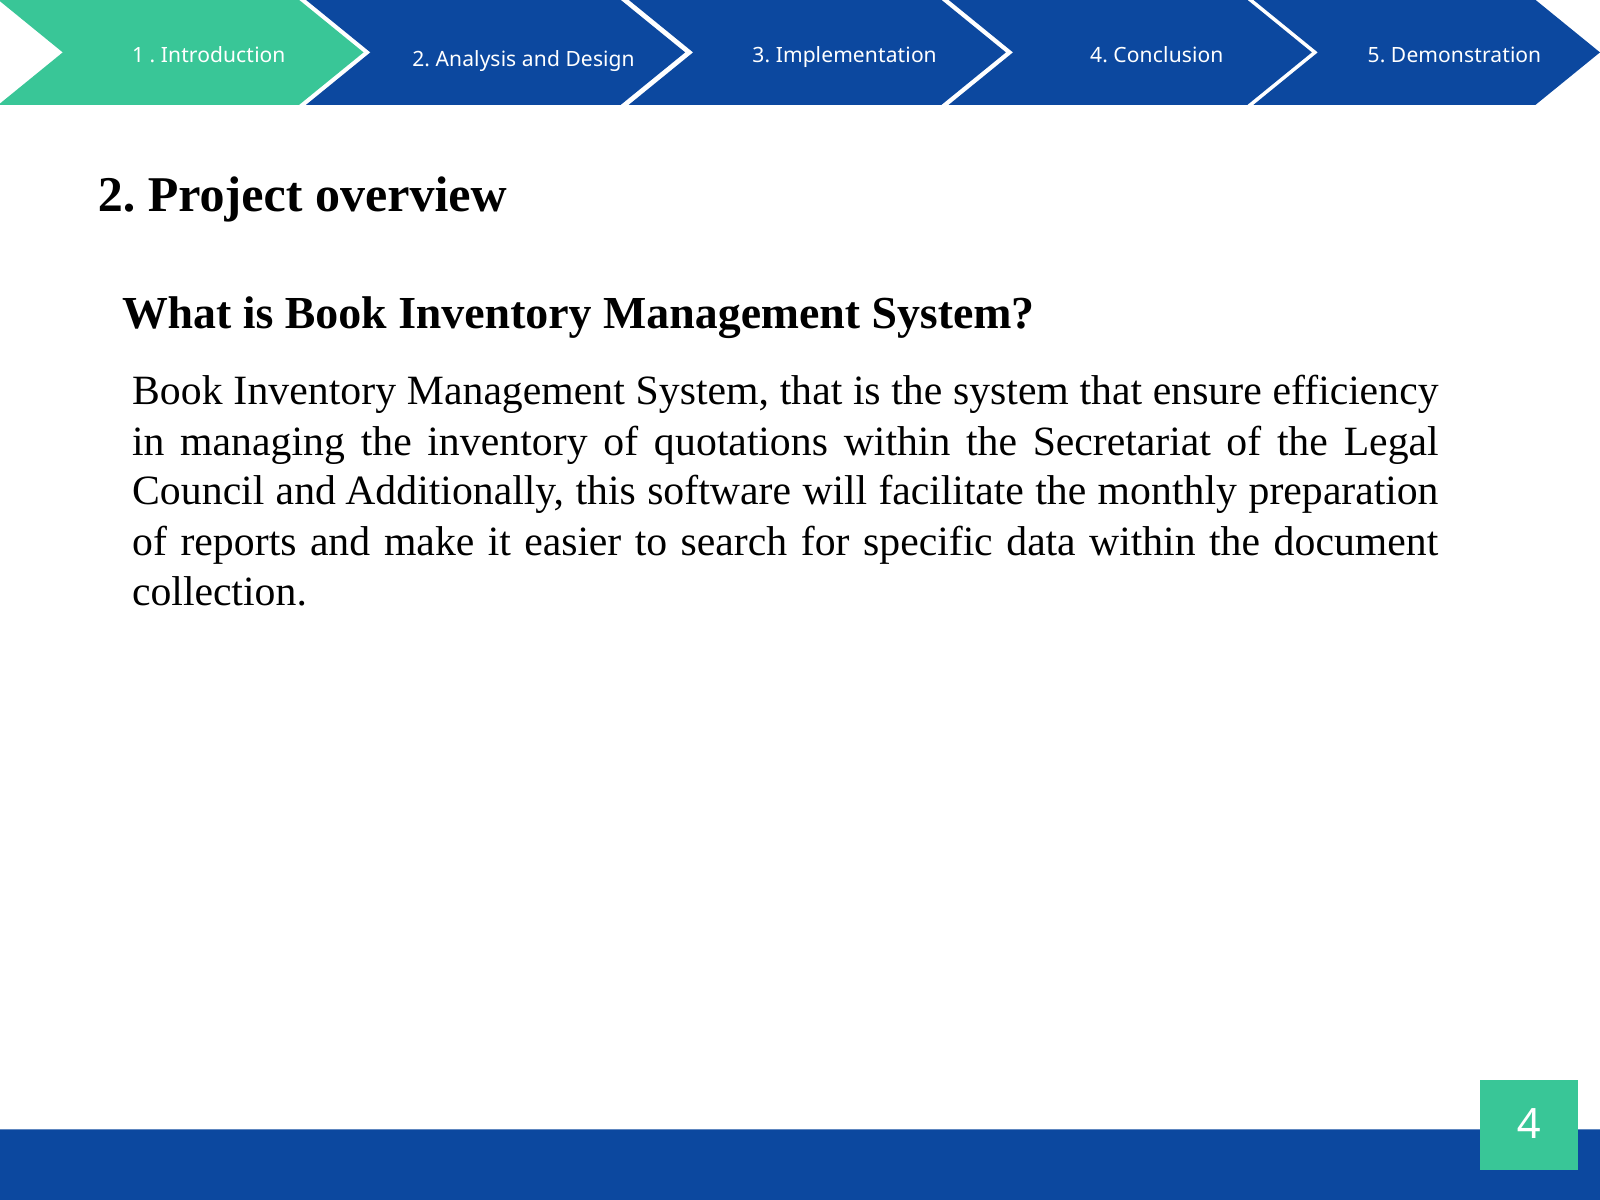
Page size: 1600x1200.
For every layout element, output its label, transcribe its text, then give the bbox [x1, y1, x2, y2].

text_box 2. Project overview [54, 162, 550, 222]
text_box [0, 1129, 1600, 1200]
text_box What is Book Inventory Management System? [13, 270, 1144, 345]
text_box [0, 0, 364, 106]
text_box Book Inventory Management System, that is the system that ensure efficiency in managing the inventory of quotations within the Secretariat of the Legal Council and Additionally, this software will facilitate the monthly preparation of reports and make it easier to search for specific data within the document collection. [117, 355, 1455, 621]
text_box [948, 0, 1251, 106]
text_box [1253, 0, 1600, 106]
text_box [628, 0, 946, 106]
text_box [365, 0, 626, 112]
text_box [1479, 1079, 1579, 1170]
